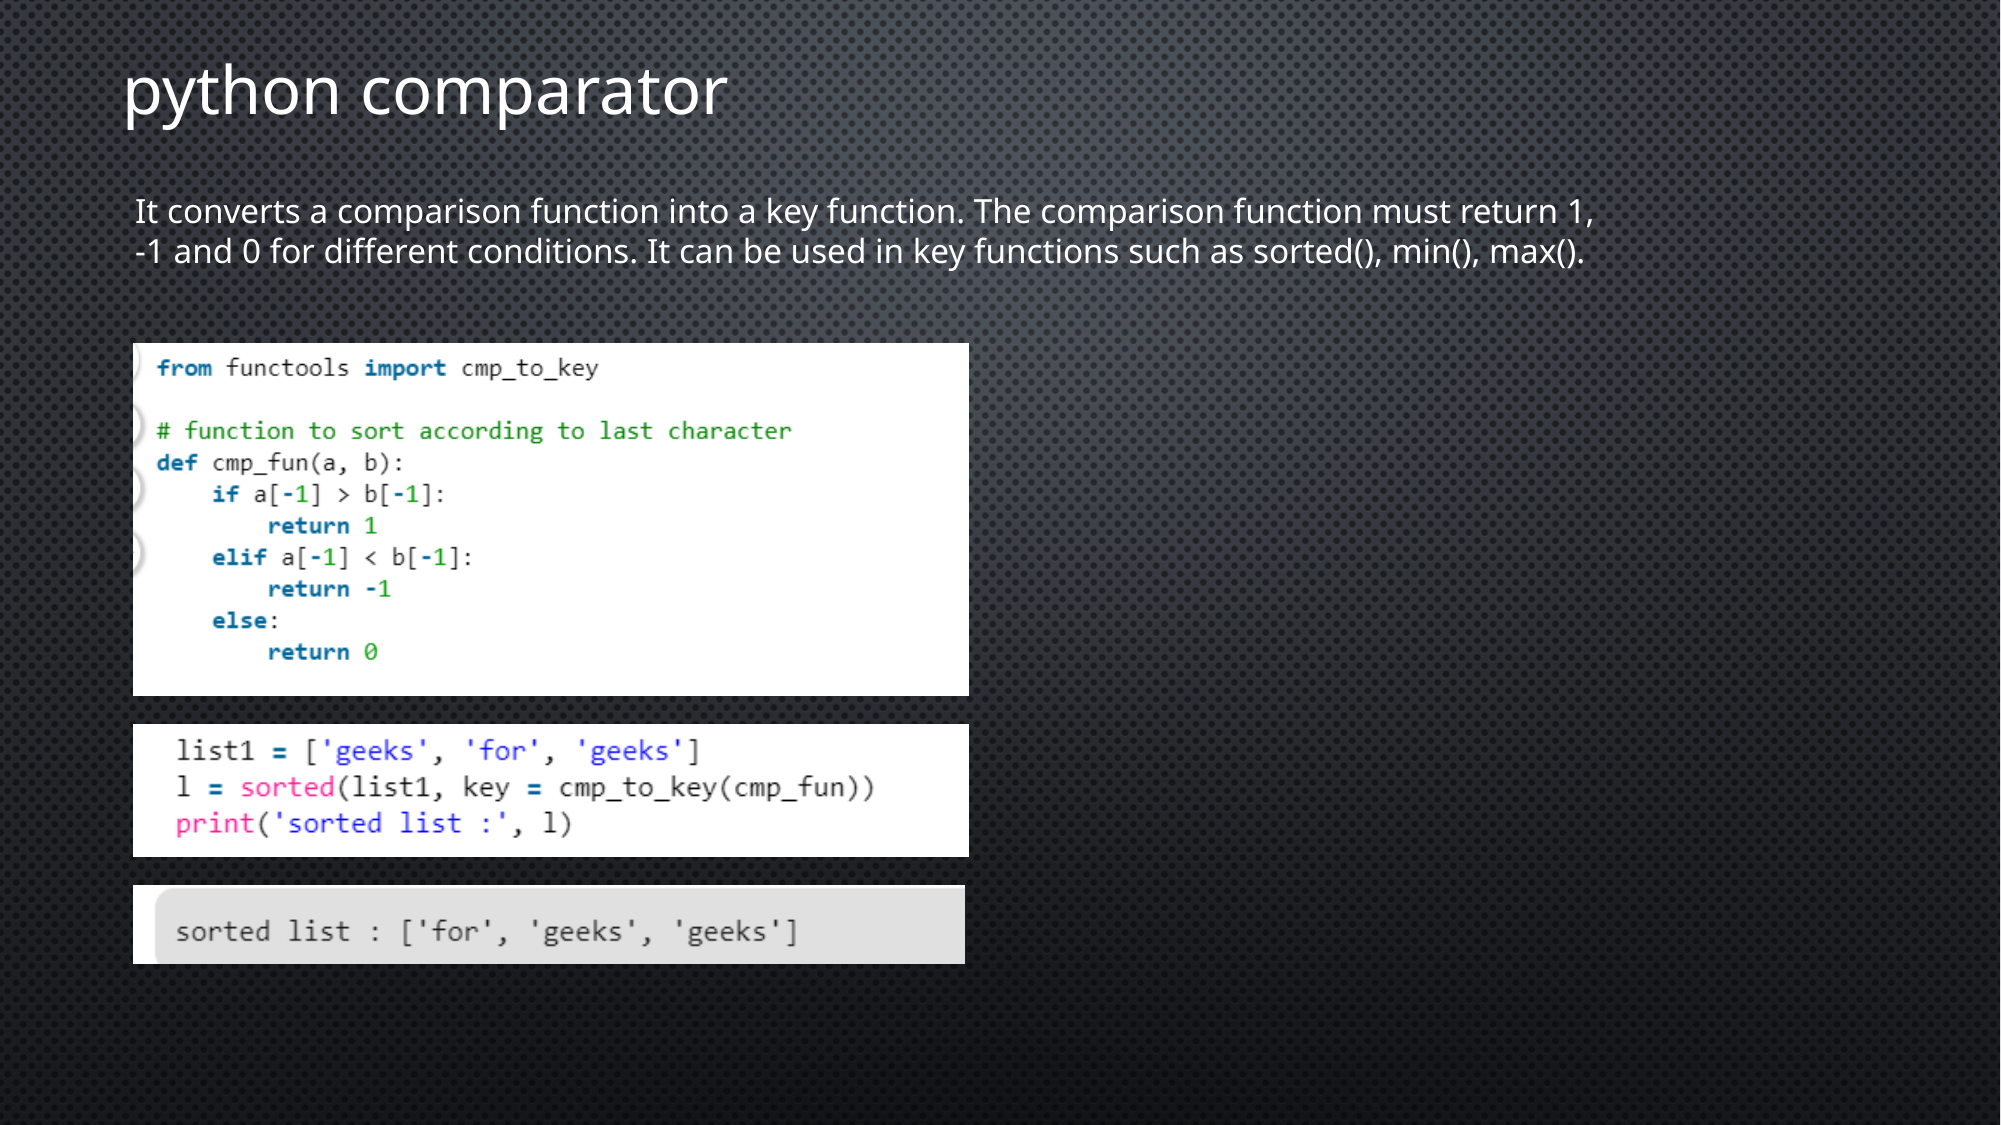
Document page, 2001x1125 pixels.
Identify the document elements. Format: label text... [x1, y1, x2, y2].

text_box [474, 99, 1880, 138]
text_box It converts a comparison function into a key function. The comparison function must return 1, -1 and 0 for different conditions. It can be used in key functions such as sorted(), min(), max(). [120, 182, 1619, 1125]
picture [133, 343, 969, 696]
text_box python comparator [120, 46, 1796, 129]
picture [133, 885, 965, 964]
picture [133, 723, 969, 858]
